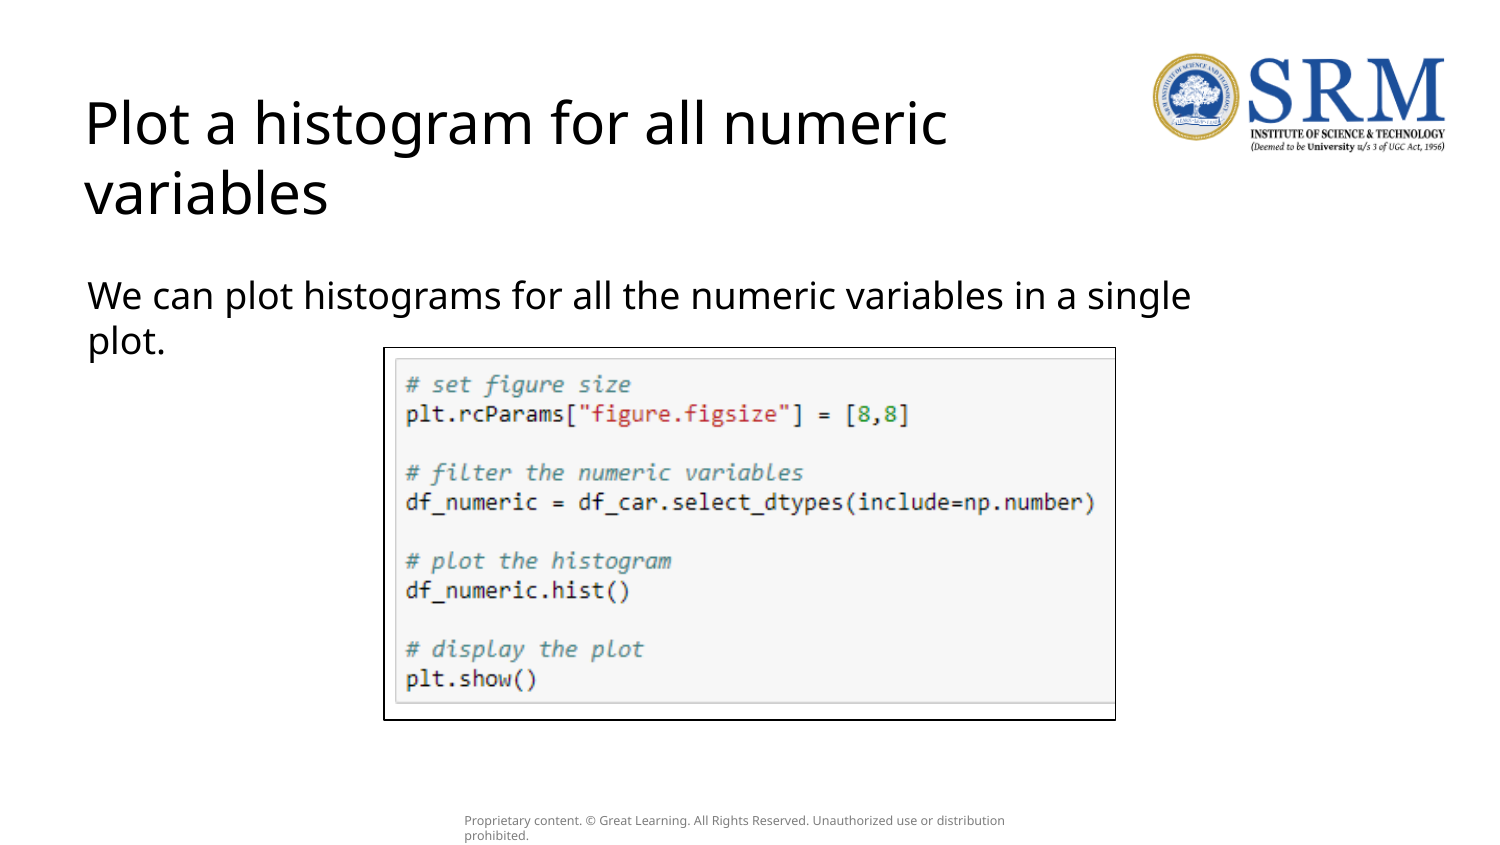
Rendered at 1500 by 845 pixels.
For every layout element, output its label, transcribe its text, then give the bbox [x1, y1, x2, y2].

picture [1132, 38, 1466, 168]
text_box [383, 347, 1116, 721]
text_box Plot a histogram for all numeric variables [82, 84, 1141, 227]
footer Proprietary content. © Great Learning. All Rights Reserved. Unauthorized use or distribution prohibited. [462, 812, 1039, 845]
text_box We can plot histograms for all the numeric variables in a single plot. [85, 269, 1209, 362]
